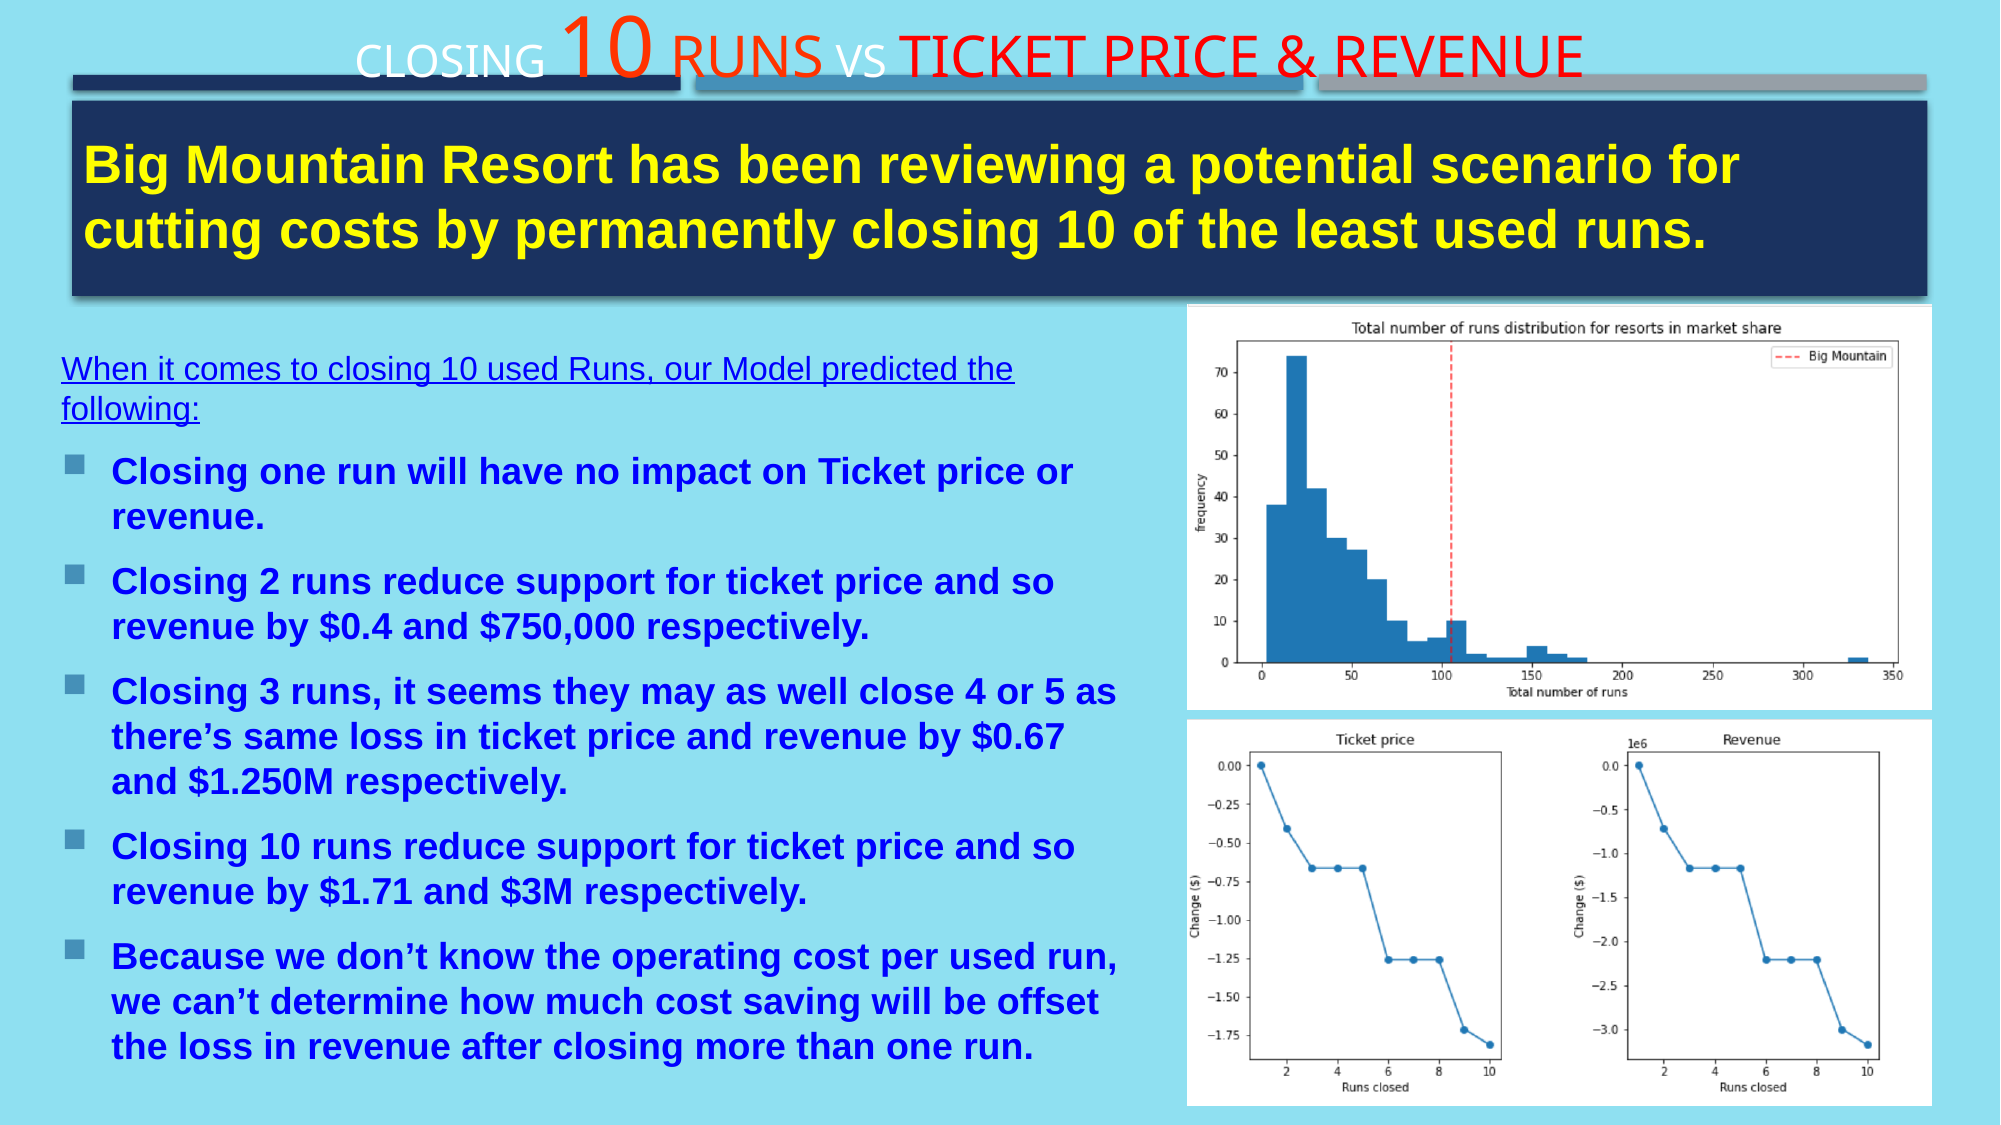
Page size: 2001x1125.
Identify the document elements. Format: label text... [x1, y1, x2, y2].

picture [1187, 304, 1932, 711]
text_box Closing 10 runs vs Ticket price & Revenue [68, 0, 1872, 103]
list When it comes to closing 10 used Runs, our Model predicted the following: Closing one run will have no impact on Ticket price or revenue. Closing 2 runs reduce support for ticket price and so revenue by $0.4 and $750,000 respectively. Closing 3 runs, it seems they may as well close 4 or 5 as there’s same loss in ticket price and revenue by $0.67 and $1.250M respectively. Closing 10 runs reduce support for ticket price and so revenue by $1.71 and $3M respectively. Because we don’t know the operating cost per used run, we can’t determine how much cost saving will be offset the loss in revenue after closing more than one run. [46, 334, 1147, 1125]
text_box Big Mountain Resort has been reviewing a potential scenario for cutting costs by permanently closing 10 of the least used runs. [68, 122, 1872, 332]
picture [1187, 719, 1932, 1106]
